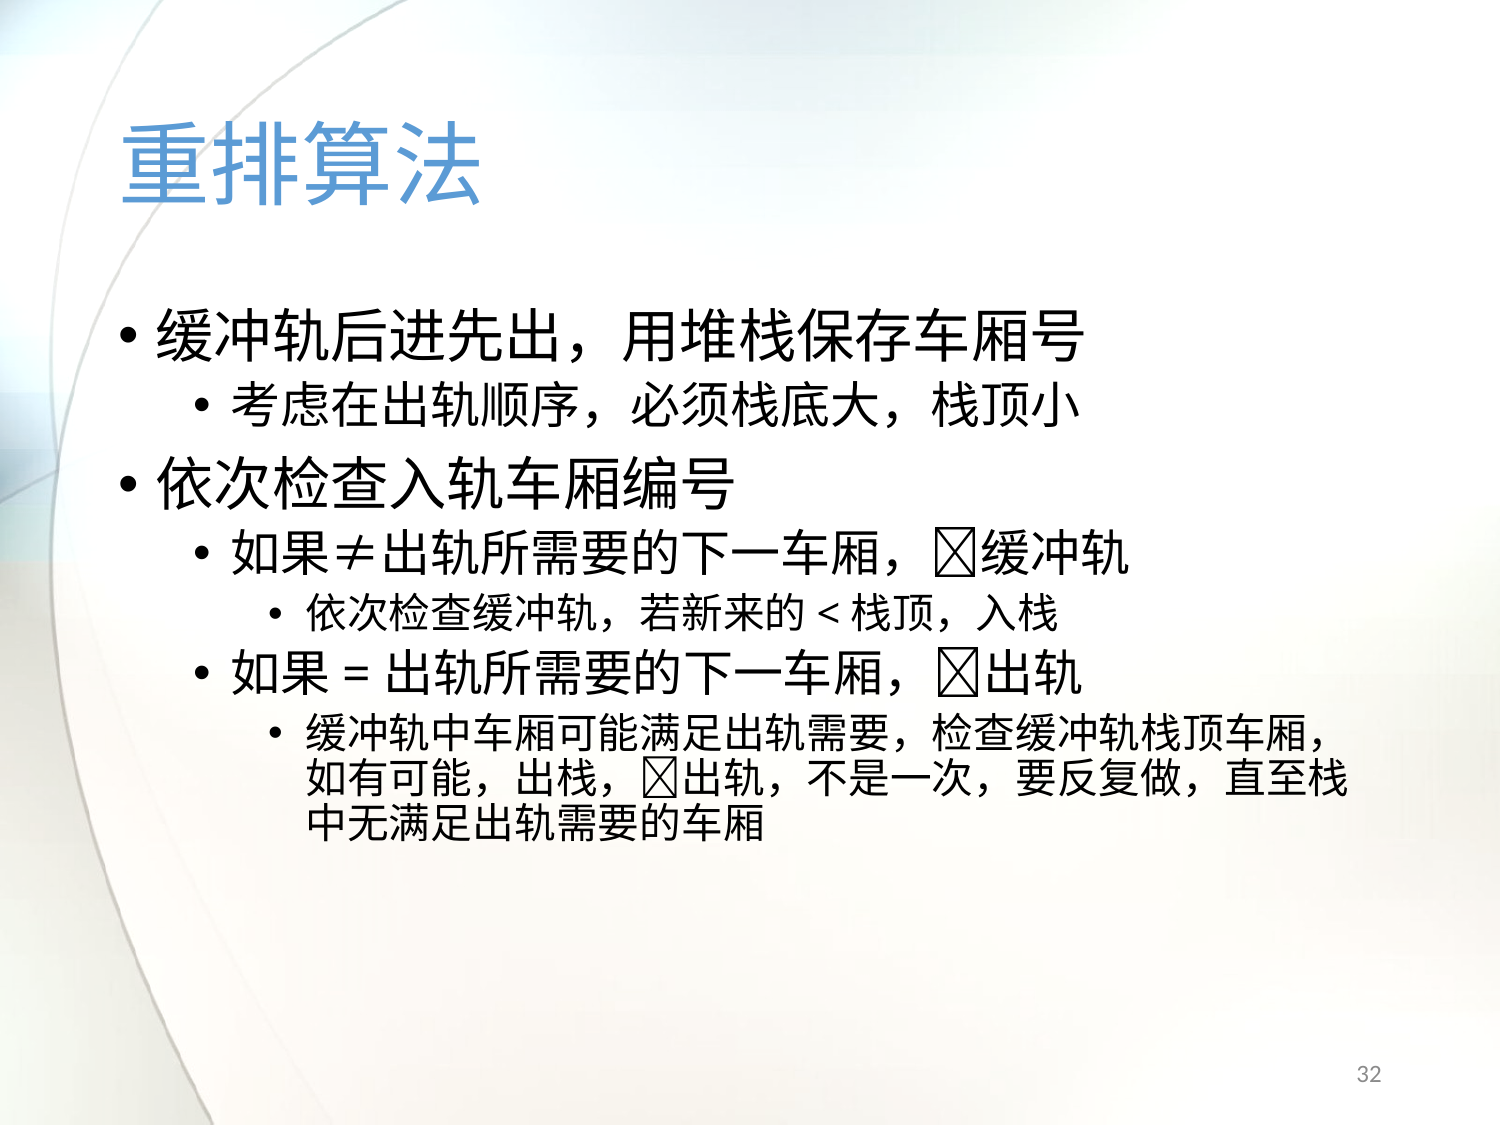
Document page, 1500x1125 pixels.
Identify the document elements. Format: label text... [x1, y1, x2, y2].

list 缓冲轨后进先出，用堆栈保存车厢号 考虑在出轨顺序，必须栈底大，栈顶小 依次检查入轨车厢编号 如果≠出轨所需要的下一车厢，缓冲轨 依次检查缓冲轨，若新来的<栈顶，入栈 如果=出轨所需要的下一车厢，出轨 缓冲轨中车厢可能满足出轨需要，检查缓冲轨栈顶车厢，如有可能，出栈，出轨，不是一次，要反复做，直至栈中无满足出轨需要的车厢 [103, 299, 1397, 1014]
picture [0, 0, 1500, 1125]
title 重排算法 [103, 59, 1397, 278]
slide_number 32 [1059, 1042, 1397, 1103]
